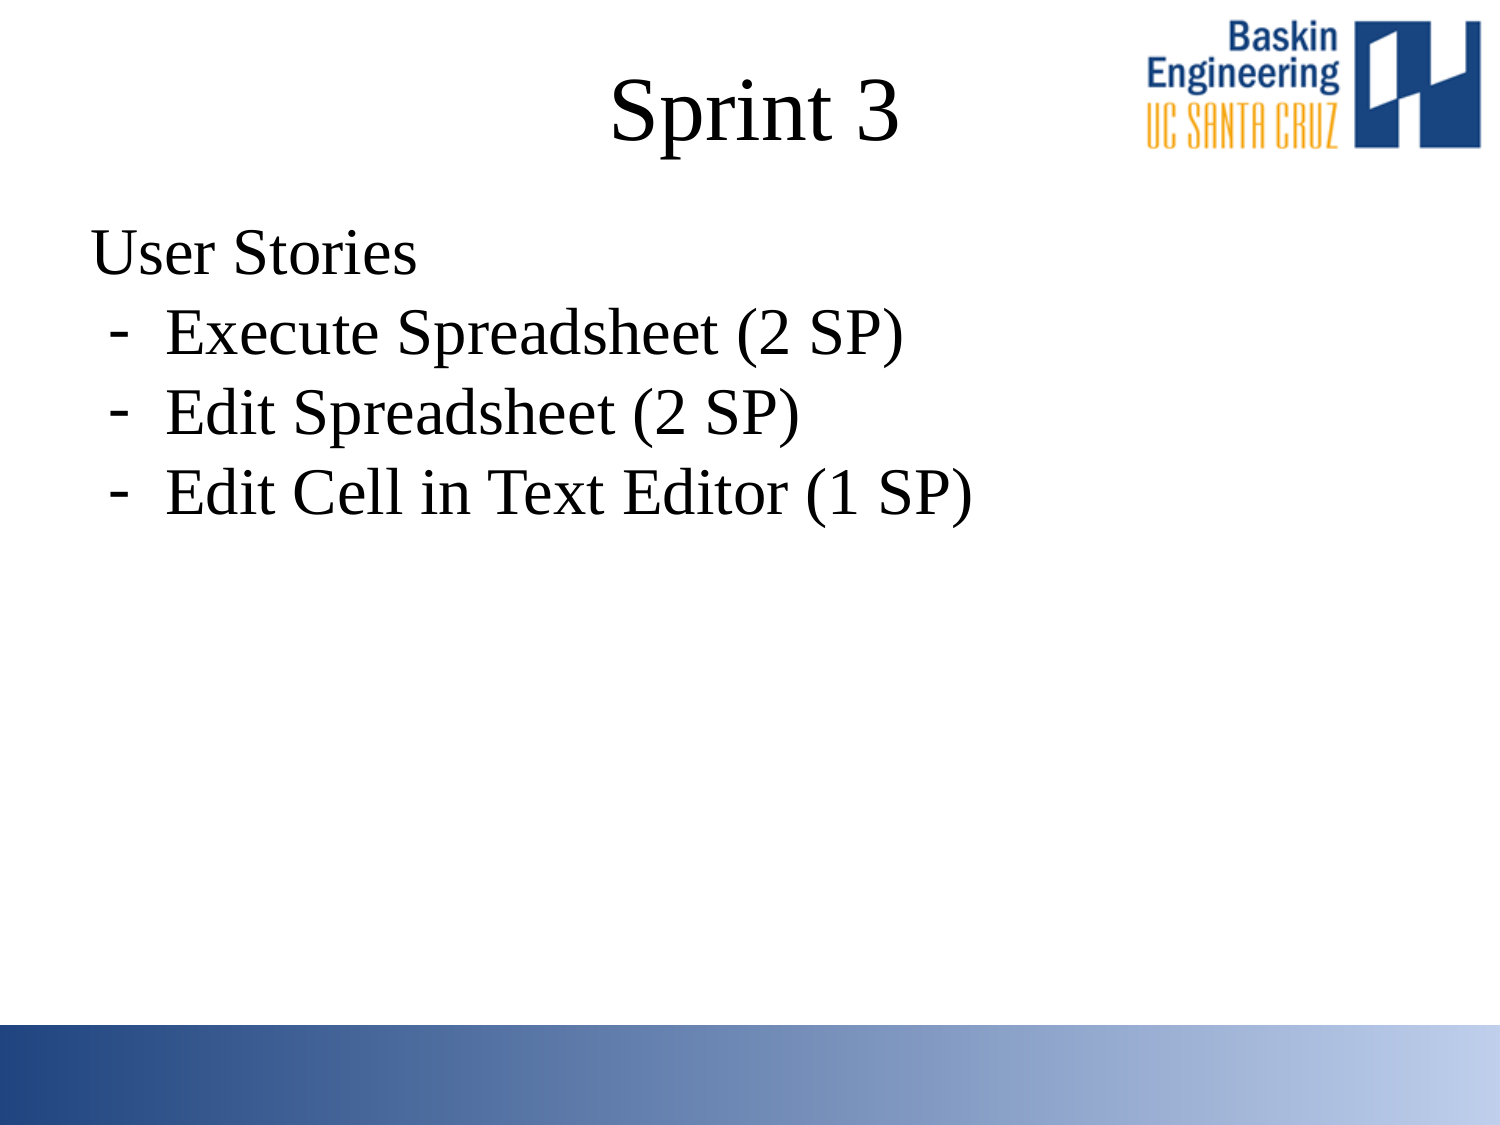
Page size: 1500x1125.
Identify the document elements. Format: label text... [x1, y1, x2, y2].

picture [1134, 12, 1498, 160]
title Sprint 3 [80, 9, 1431, 198]
text_box [0, 1025, 1500, 1125]
list User Stories Execute Spreadsheet (2 SP) Edit Spreadsheet (2 SP) Edit Cell in Text Editor (1 SP) [75, 200, 1425, 1005]
